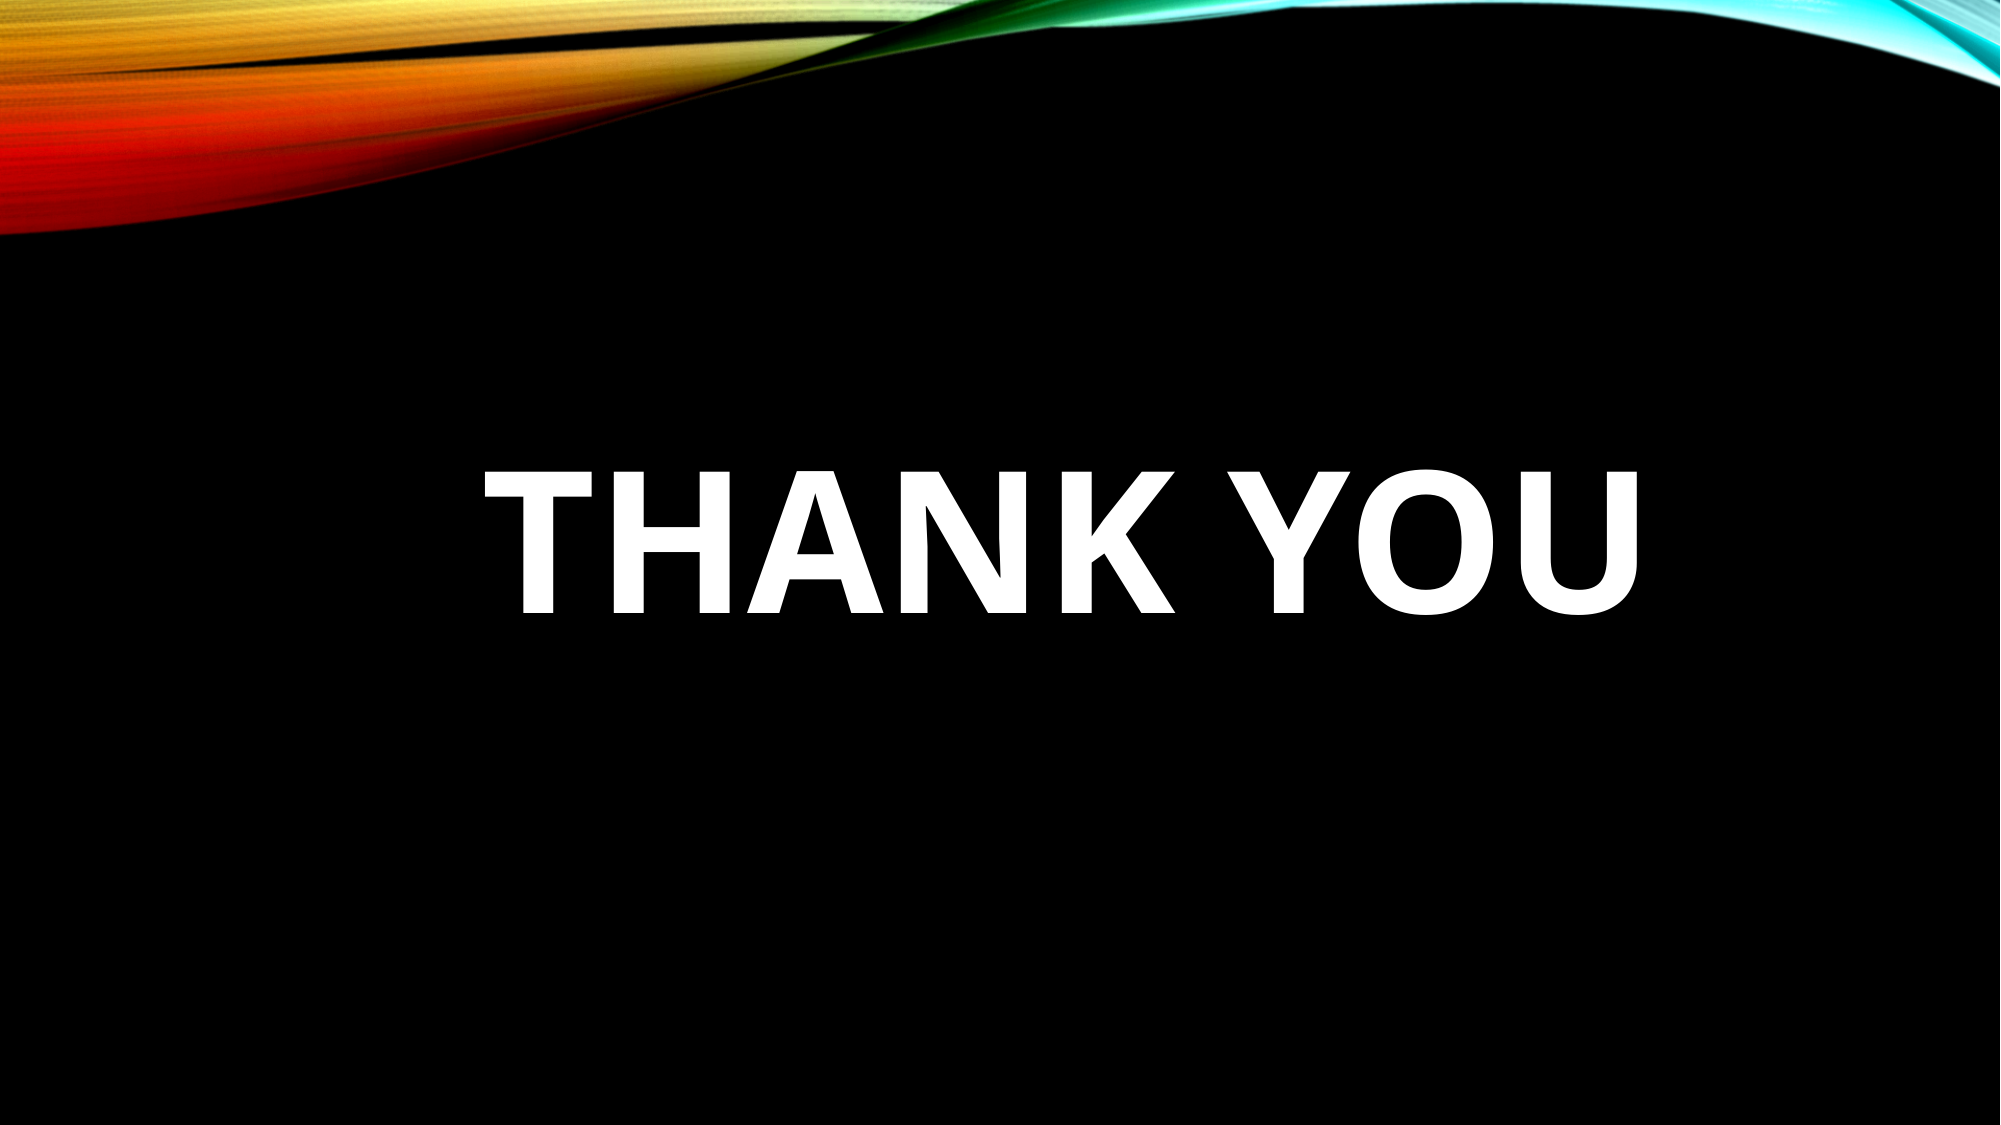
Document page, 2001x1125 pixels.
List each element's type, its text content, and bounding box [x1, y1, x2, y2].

picture [0, 0, 2000, 237]
title Thank you [449, 434, 1671, 665]
